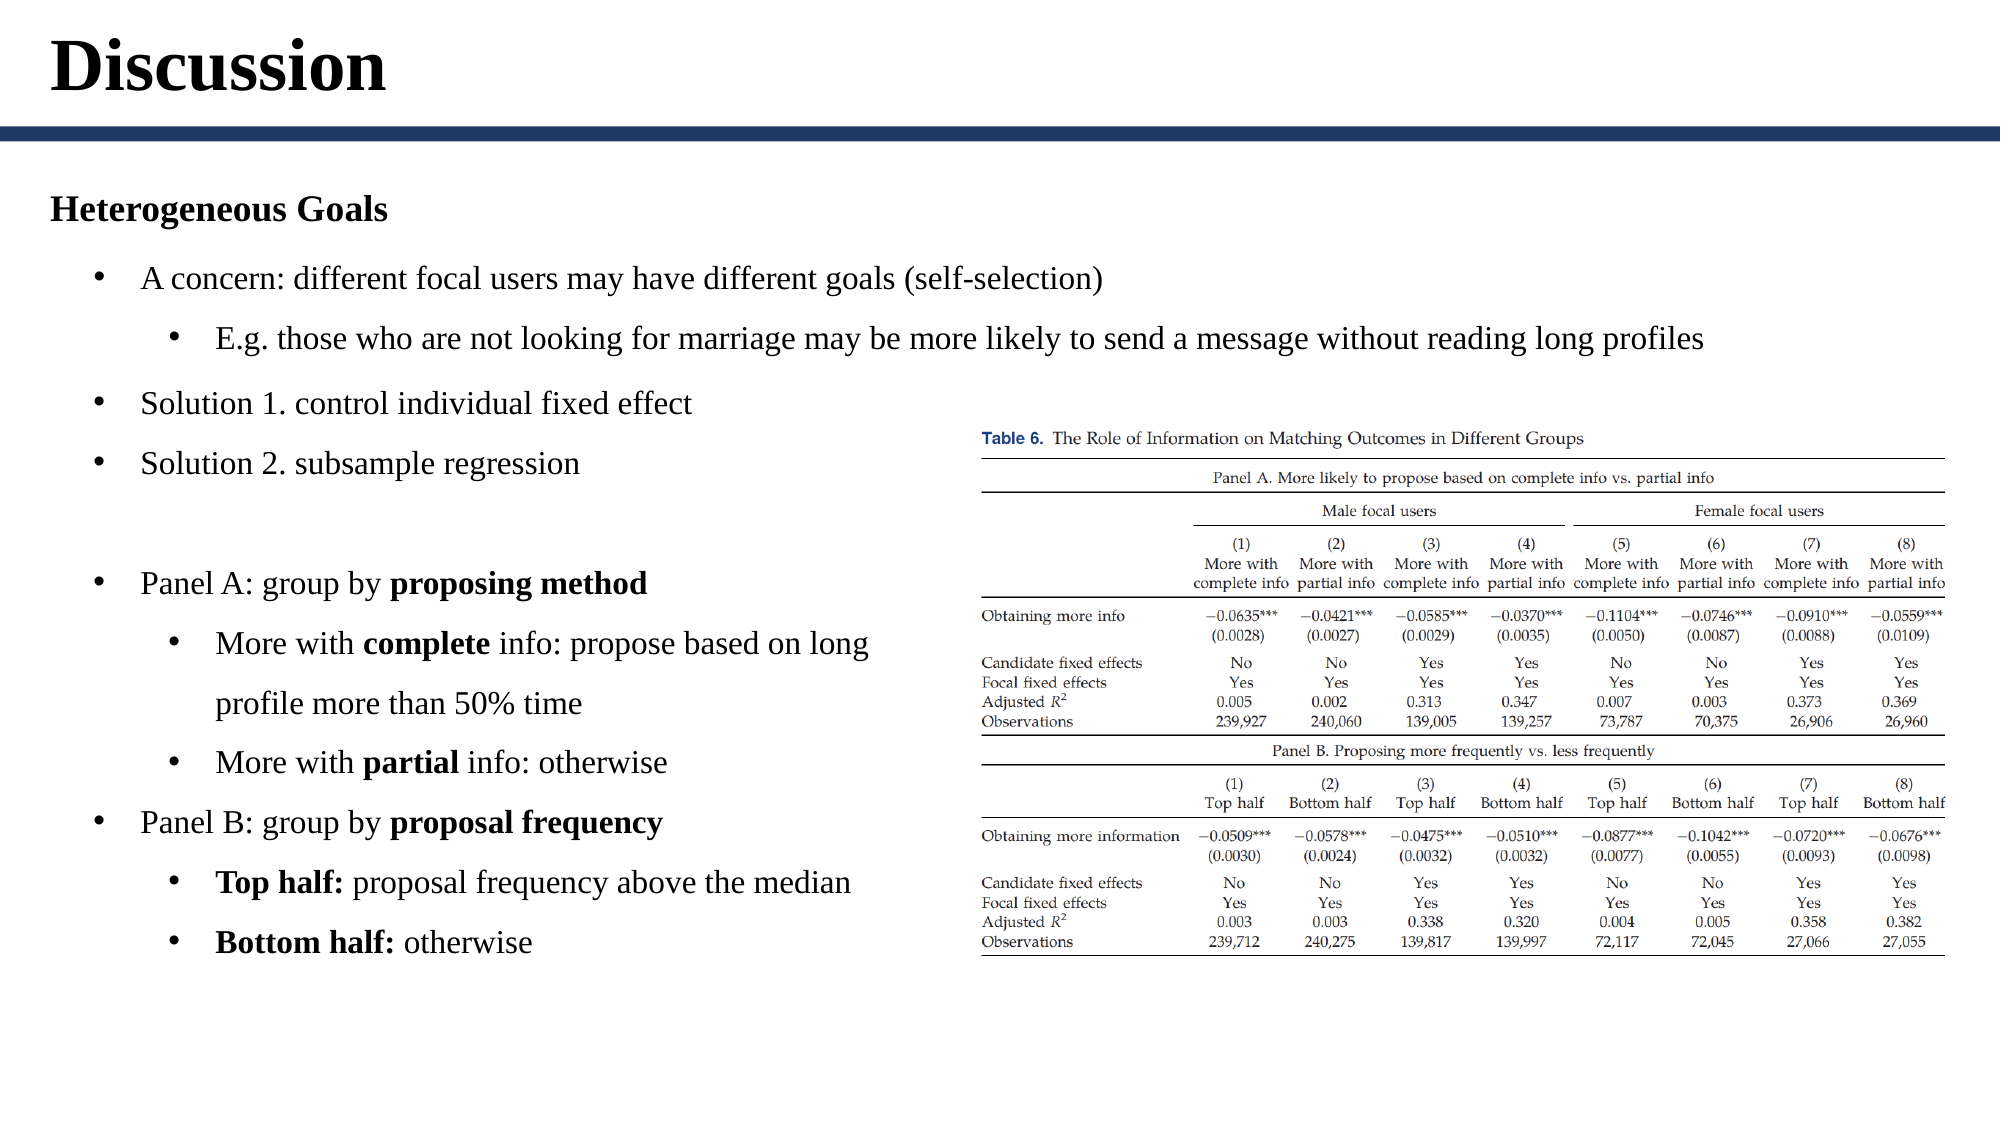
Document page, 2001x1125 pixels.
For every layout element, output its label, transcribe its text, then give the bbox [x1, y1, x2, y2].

text_box Discussion [35, 8, 1745, 113]
picture [975, 423, 1950, 961]
text_box A concern: different focal users may have different goals (self-selection) E.g. those who are not looking for marriage may be more likely to send a message without reading long profiles [78, 228, 1983, 364]
text_box Heterogeneous Goals [35, 153, 1939, 236]
text_box [0, 125, 2000, 142]
text_box Solution 1. control individual fixed effect Solution 2. subsample regression Panel A: group by proposing method More with complete info: propose based on long profile more than 50% time More with partial info: otherwise Panel B: group by proposal frequency Top half: proposal frequency above the median Bottom half: otherwise [78, 354, 976, 968]
